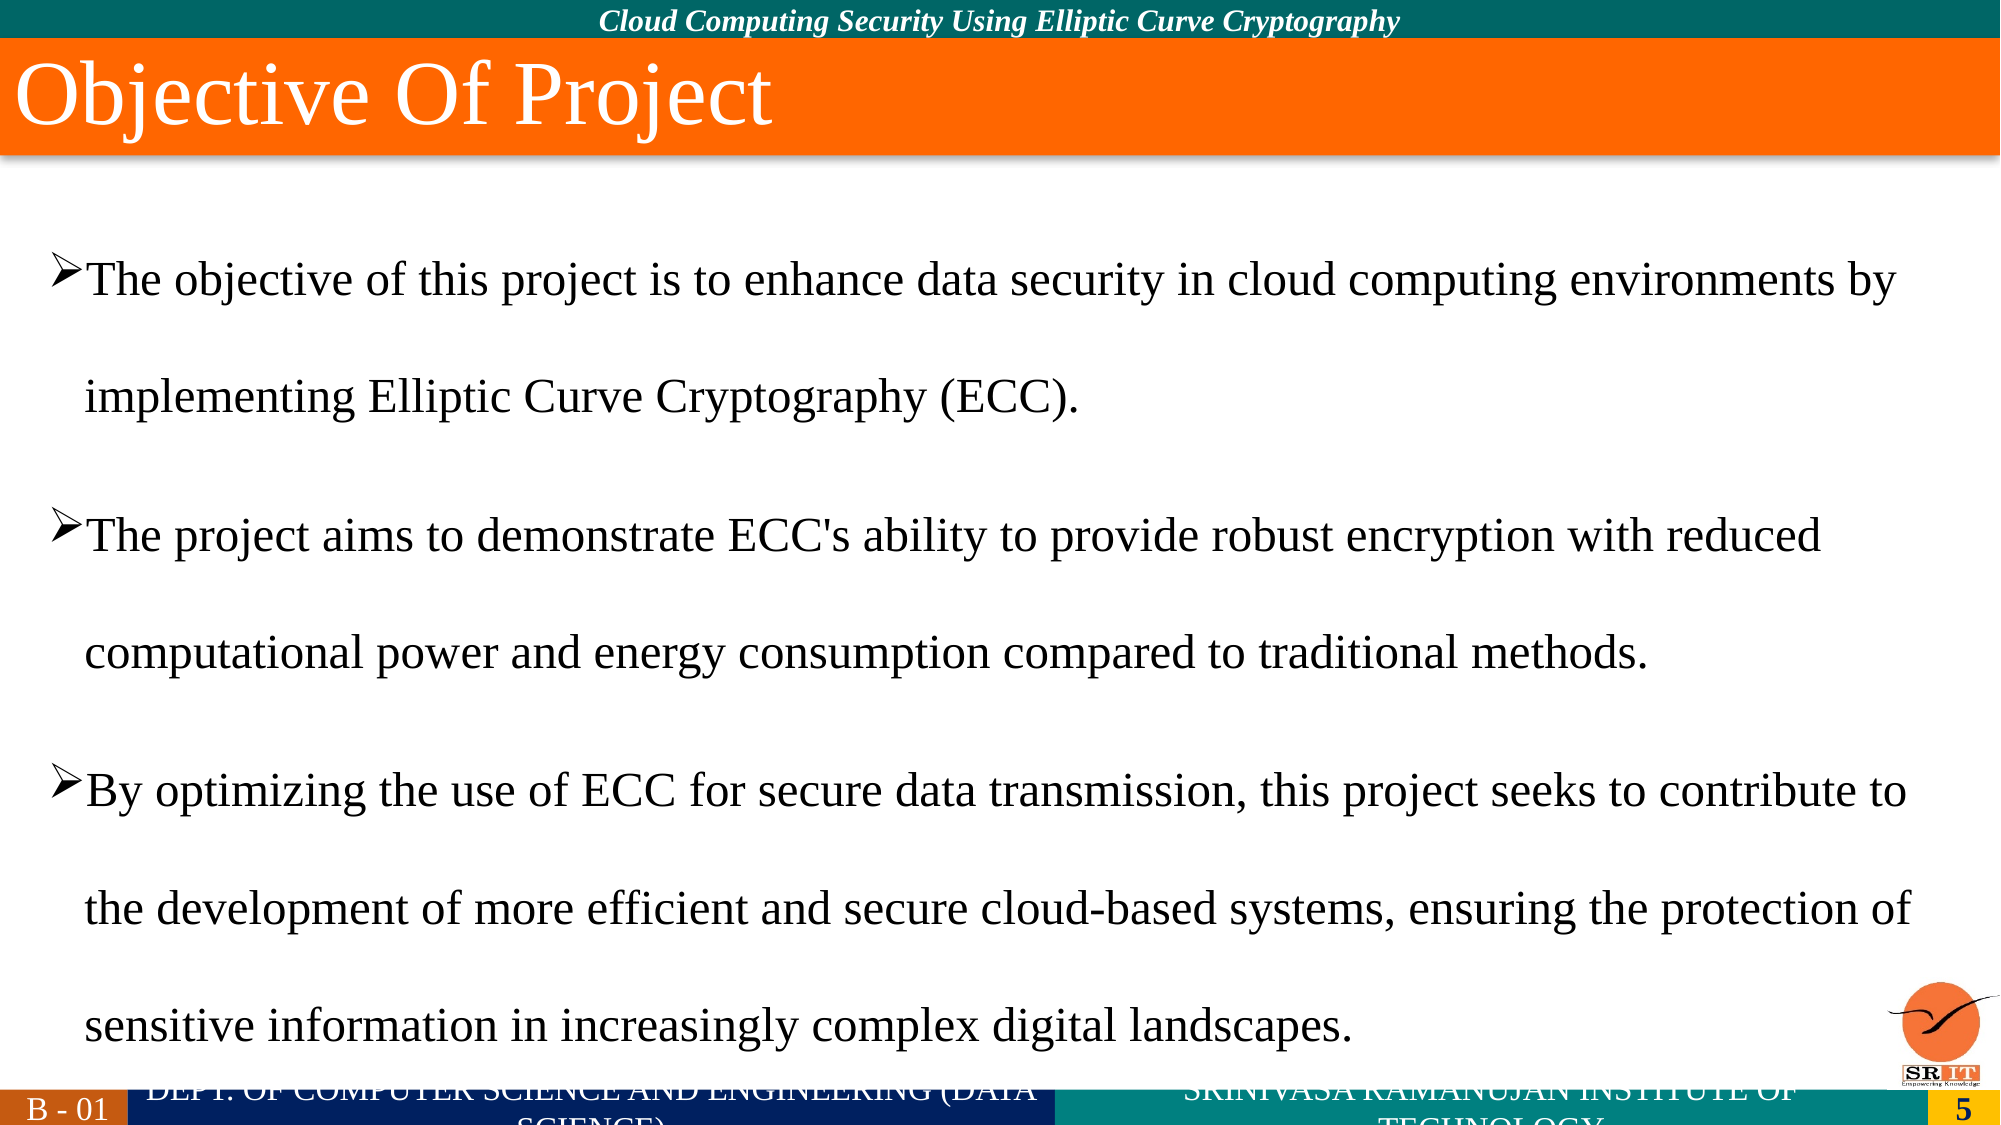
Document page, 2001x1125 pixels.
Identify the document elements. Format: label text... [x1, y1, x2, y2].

picture [1887, 977, 2000, 1090]
title Objective Of Project [0, 38, 2000, 156]
list The objective of this project is to enhance data security in cloud computing environments by implementing Elliptic Curve Cryptography (ECC). The project aims to demonstrate ECC's ability to provide robust encryption with reduced computational power and energy consumption compared to traditional methods. By optimizing the use of ECC for secure data transmission, this project seeks to contribute to the development of more efficient and secure cloud-based systems, ensuring the protection of sensitive information in increasingly complex digital landscapes. [32, 179, 1965, 1065]
